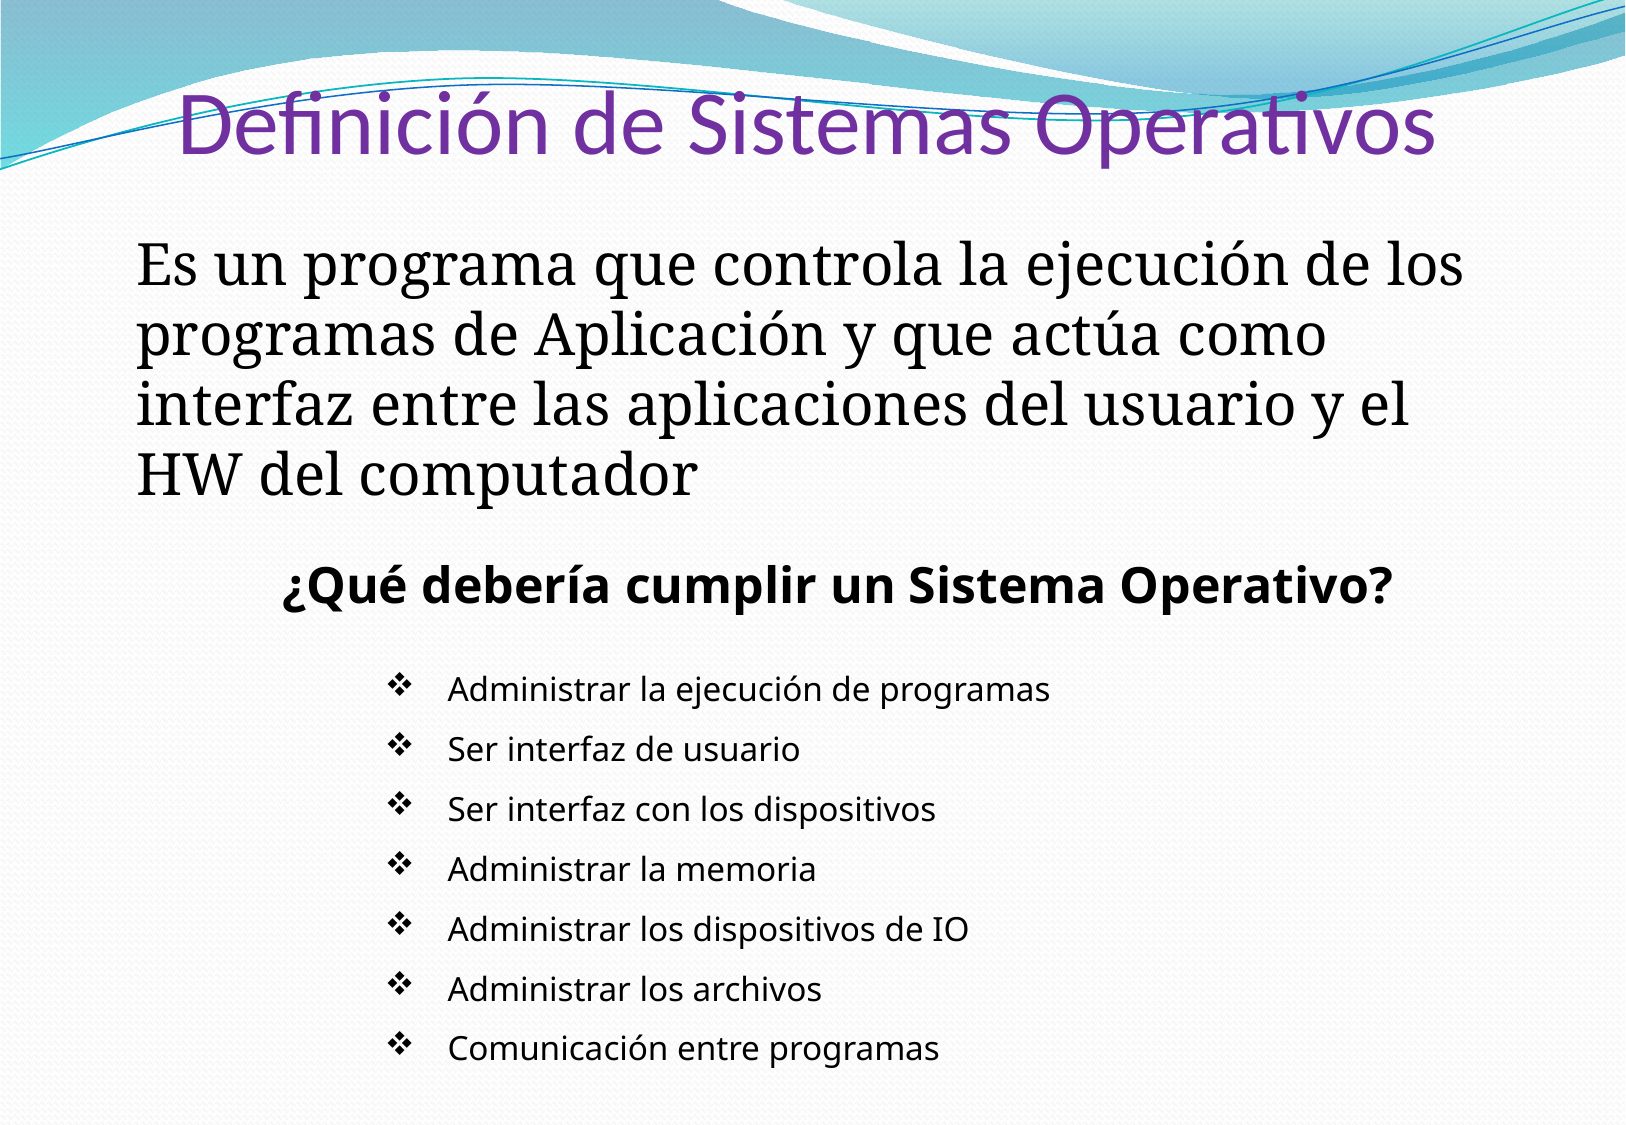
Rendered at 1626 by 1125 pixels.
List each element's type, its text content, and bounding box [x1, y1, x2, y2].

text_box Administrar la ejecución de programas Ser interfaz de usuario Ser interfaz con los dispositivos Administrar la memoria Administrar los dispositivos de IO Administrar los archivos Comunicación entre programas [57, 633, 1501, 1094]
text_box Es un programa que controla la ejecución de los programas de Aplicación y que actúa como interfaz entre las aplicaciones del usuario y el HW del computador [121, 219, 1504, 515]
text_box ¿Qué debería cumplir un Sistema Operativo? [95, 538, 1581, 646]
title Definición de Sistemas Operativos [70, 54, 1547, 173]
